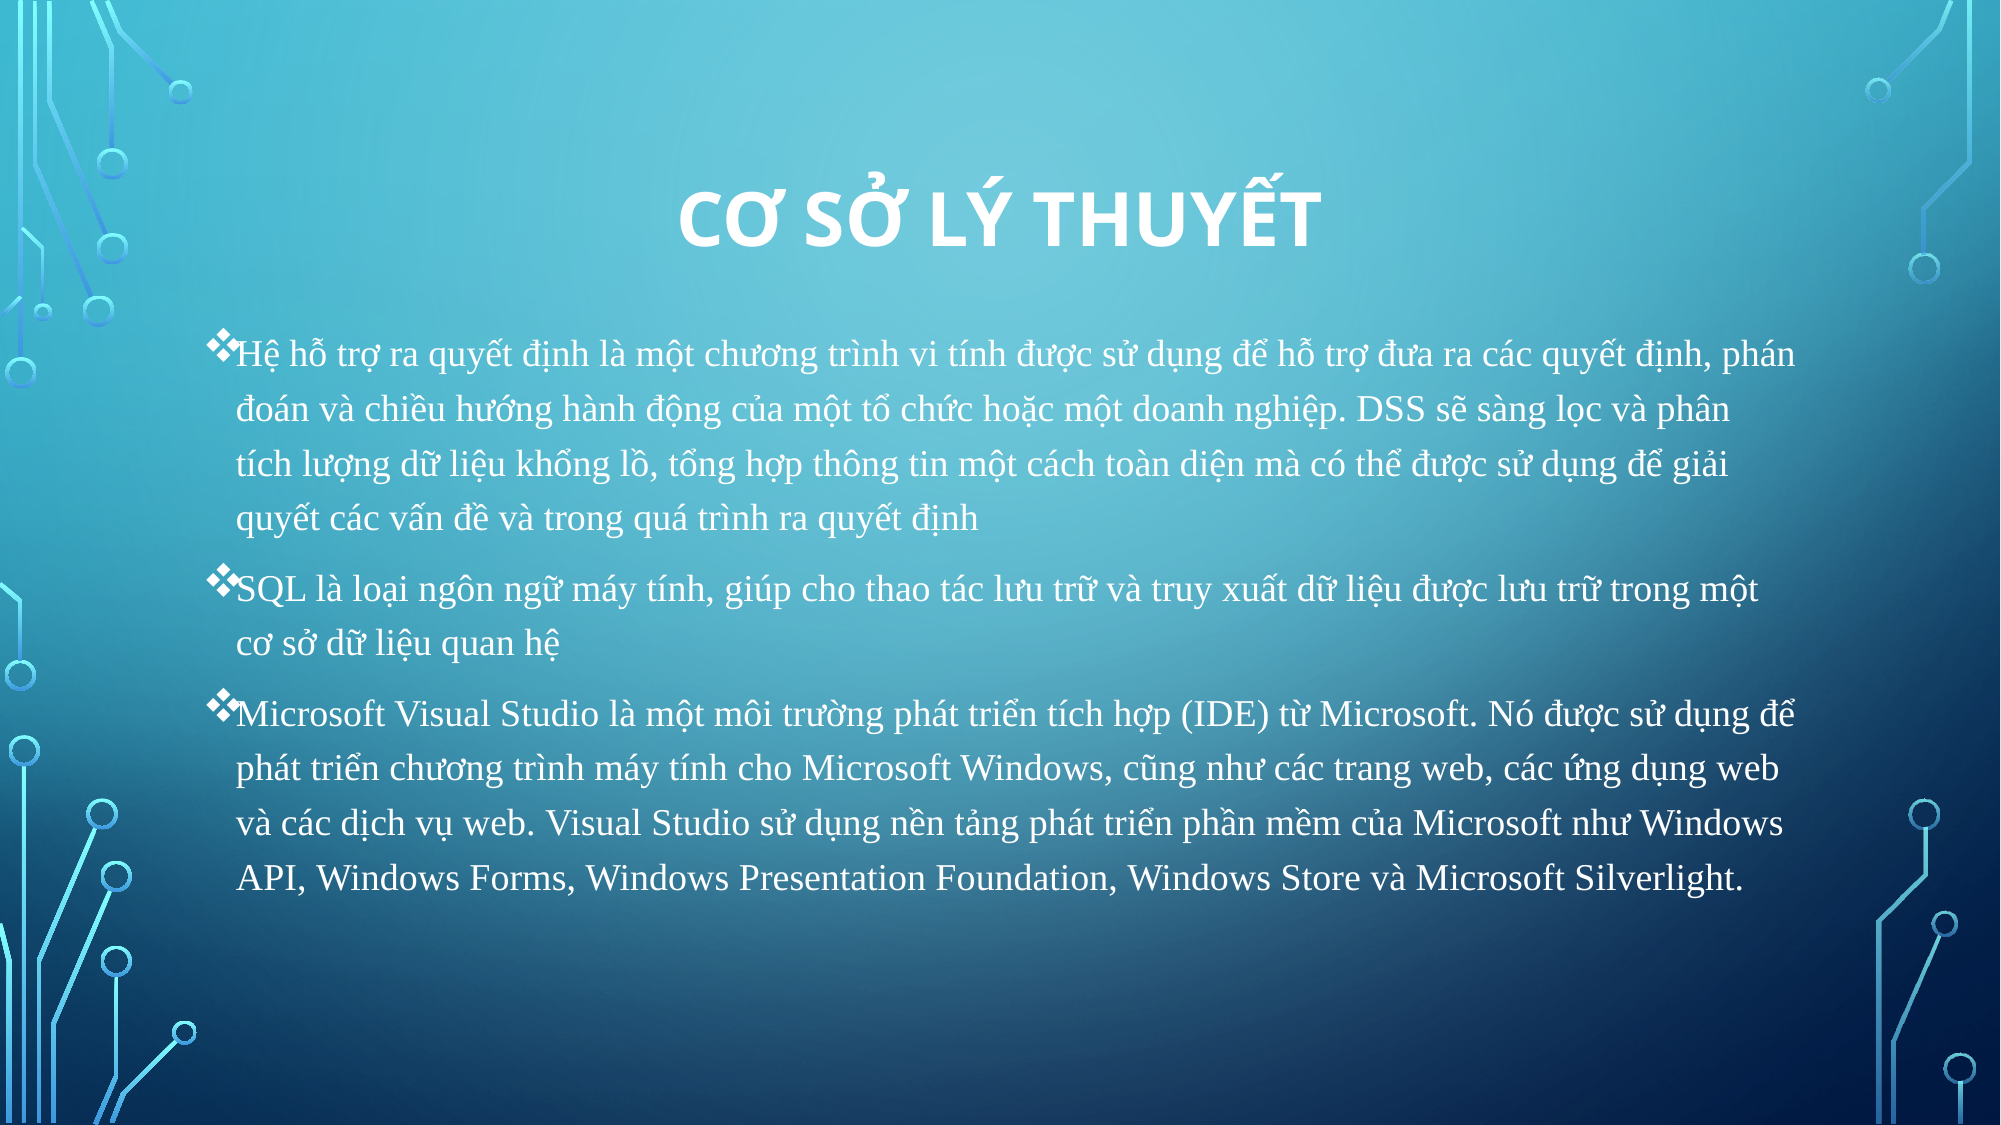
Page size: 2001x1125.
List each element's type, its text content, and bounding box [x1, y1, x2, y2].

list Hệ hỗ trợ ra quyết định là một chương trình vi tính được sử dụng để hỗ trợ đưa ra các quyết định, phán đoán và chiều hướng hành động của một tổ chức hoặc một doanh nghiệp. DSS sẽ sàng lọc và phân tích lượng dữ liệu khổng lồ, tổng hợp thông tin một cách toàn diện mà có thể được sử dụng để giải quyết các vấn đề và trong quá trình ra quyết định SQL là loại ngôn ngữ máy tính, giúp cho thao tác lưu trữ và truy xuất dữ liệu được lưu trữ trong một cơ sở dữ liệu quan hệ Microsoft Visual Studio là một môi trường phát triển tích hợp (IDE) từ Microsoft. Nó được sử dụng để phát triển chương trình máy tính cho Microsoft Windows, cũng như các trang web, các ứng dụng web và các dịch vụ web. Visual Studio sử dụng nền tảng phát triển phần mềm của Microsoft như Windows API, Windows Forms, Windows Presentation Foundation, Windows Store và Microsoft Silverlight. [187, 312, 1813, 950]
title Cơ sở lý thuyết [187, 101, 1813, 312]
